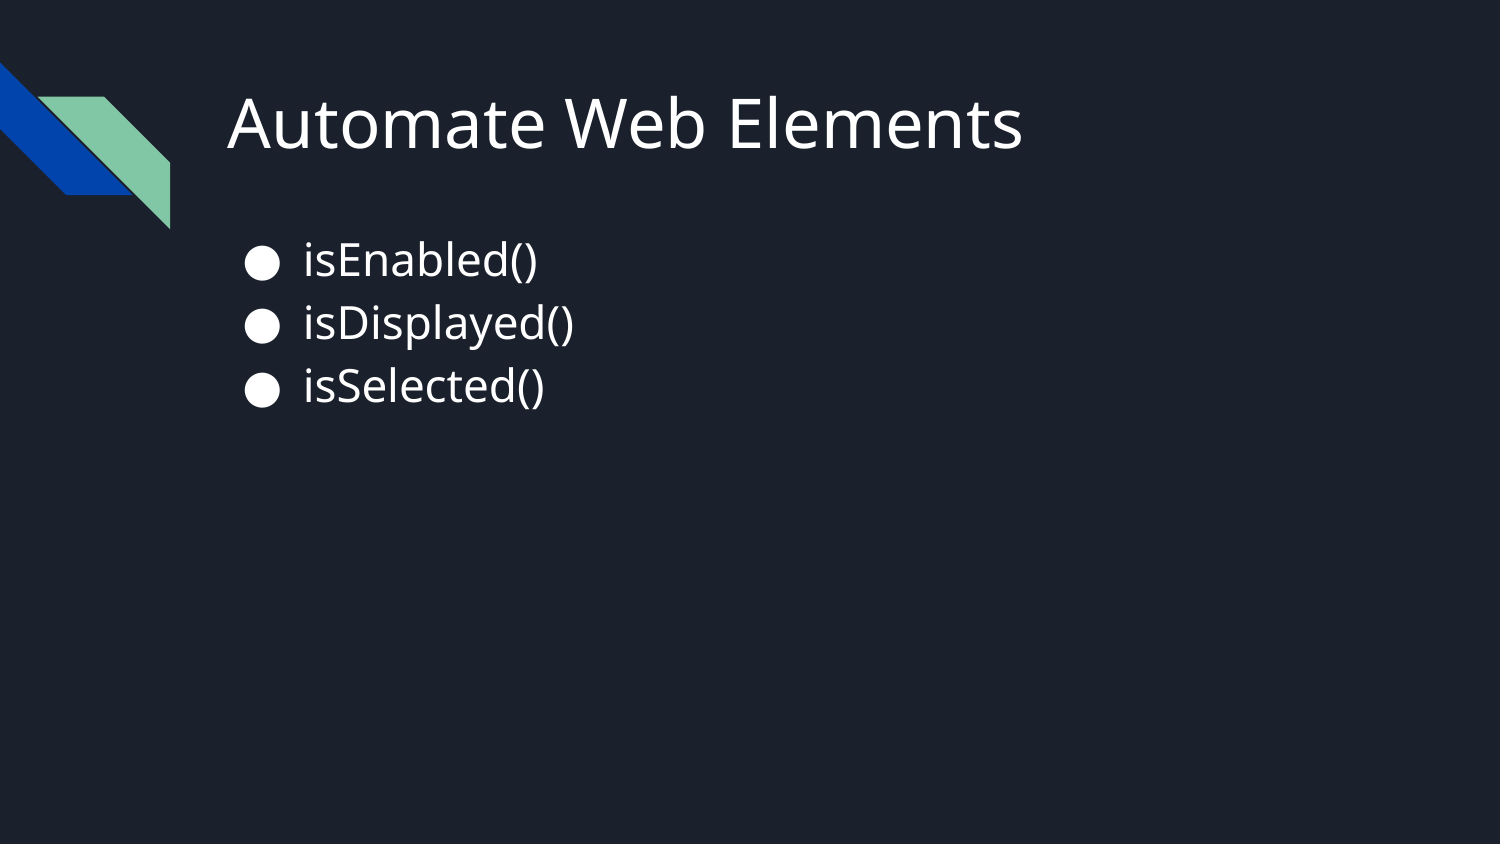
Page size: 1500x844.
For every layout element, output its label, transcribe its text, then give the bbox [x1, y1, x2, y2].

list isEnabled() isDisplayed() isSelected() [212, 207, 1368, 685]
title Automate Web Elements [212, 64, 1368, 207]
